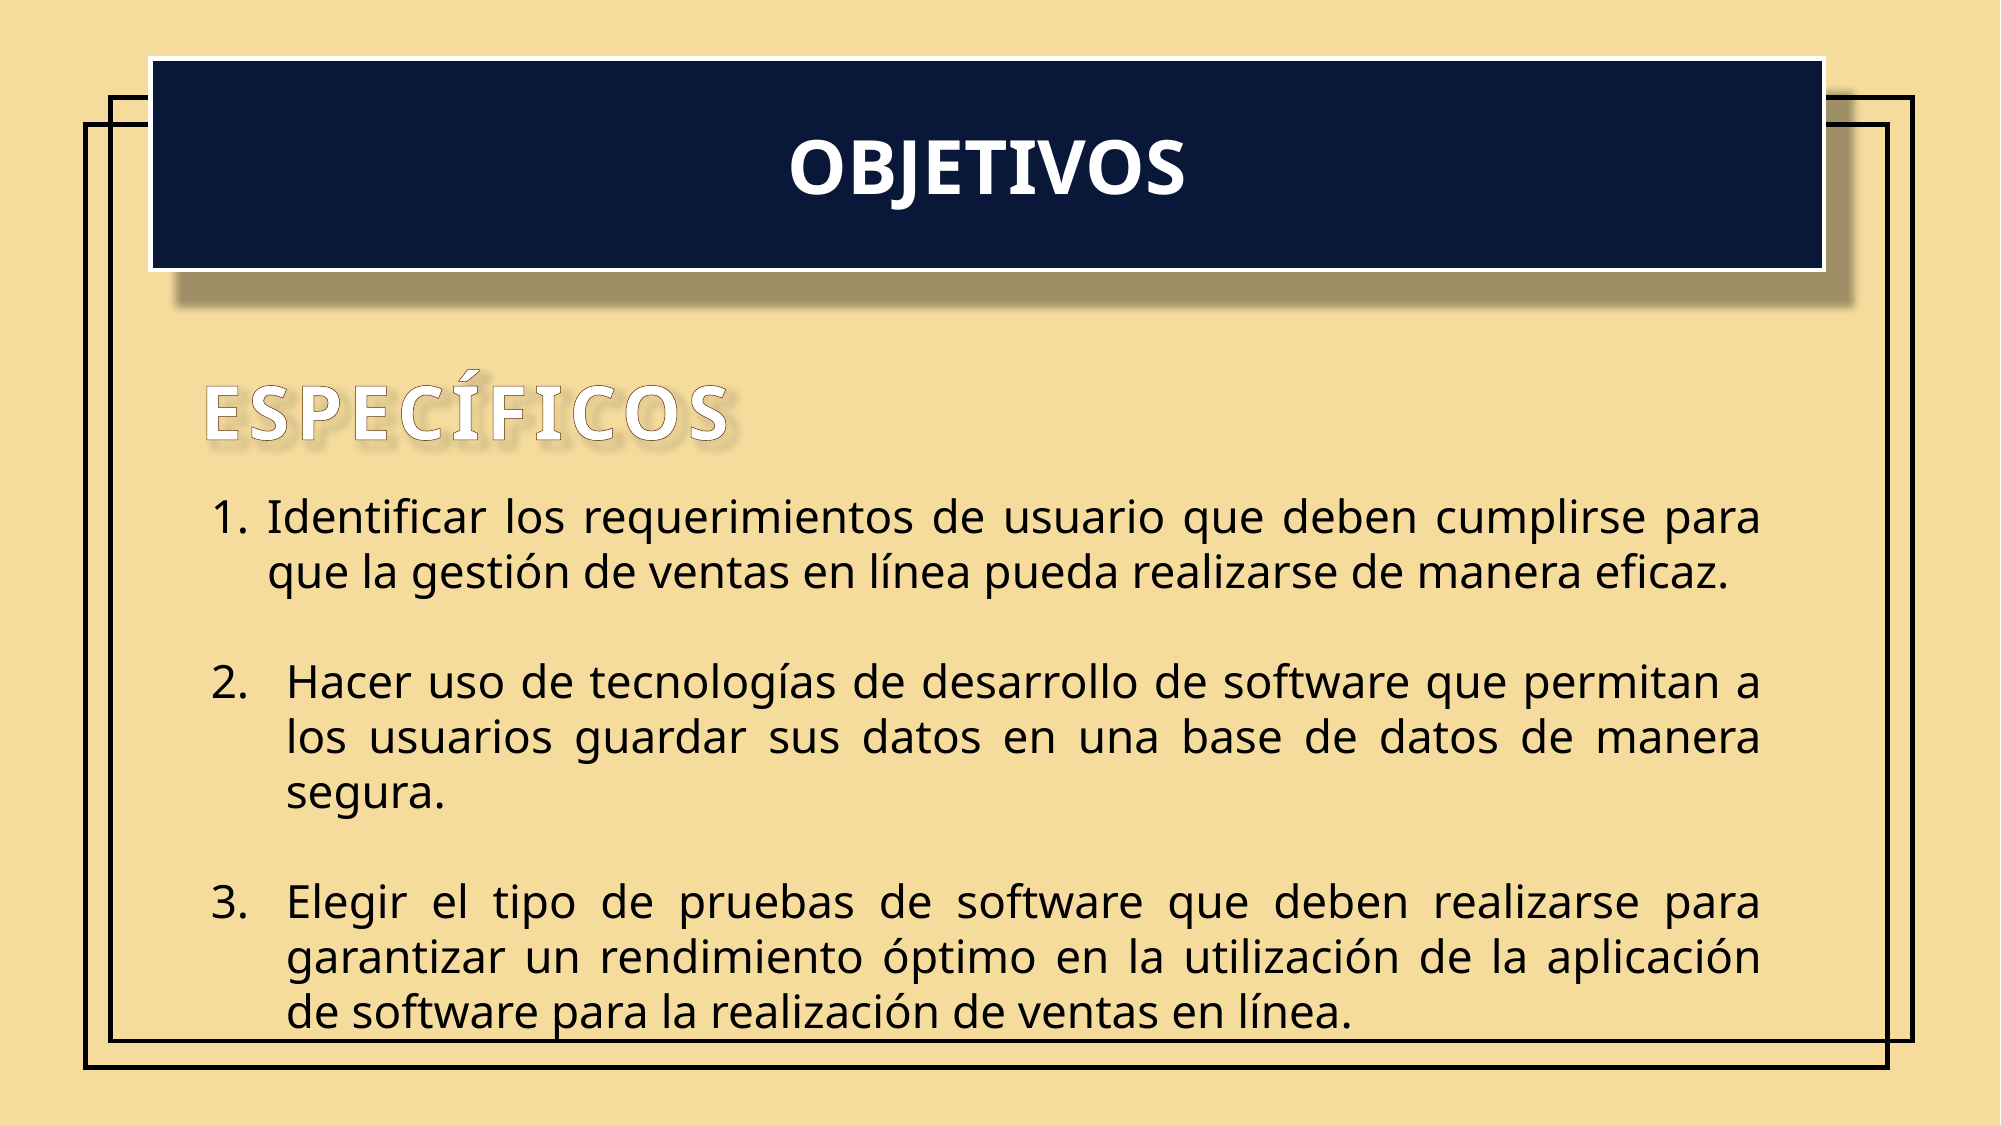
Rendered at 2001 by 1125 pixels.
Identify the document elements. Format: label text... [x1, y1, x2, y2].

text_box Identificar los requerimientos de usuario que deben cumplirse para que la gestión de ventas en línea pueda realizarse de manera eficaz. Hacer uso de tecnologías de desarrollo de software que permitan a los usuarios guardar sus datos en una base de datos de manera segura. Elegir el tipo de pruebas de software que deben realizarse para garantizar un rendimiento óptimo en la utilización de la aplicación de software para la realización de ventas en línea. [196, 480, 1778, 1046]
text_box [1860, 97, 1914, 1042]
text_box OBJETIVOS [149, 57, 1825, 271]
text_box [85, 123, 1889, 1068]
text_box ESPECÍFICOS [185, 357, 750, 463]
text_box [110, 97, 149, 123]
